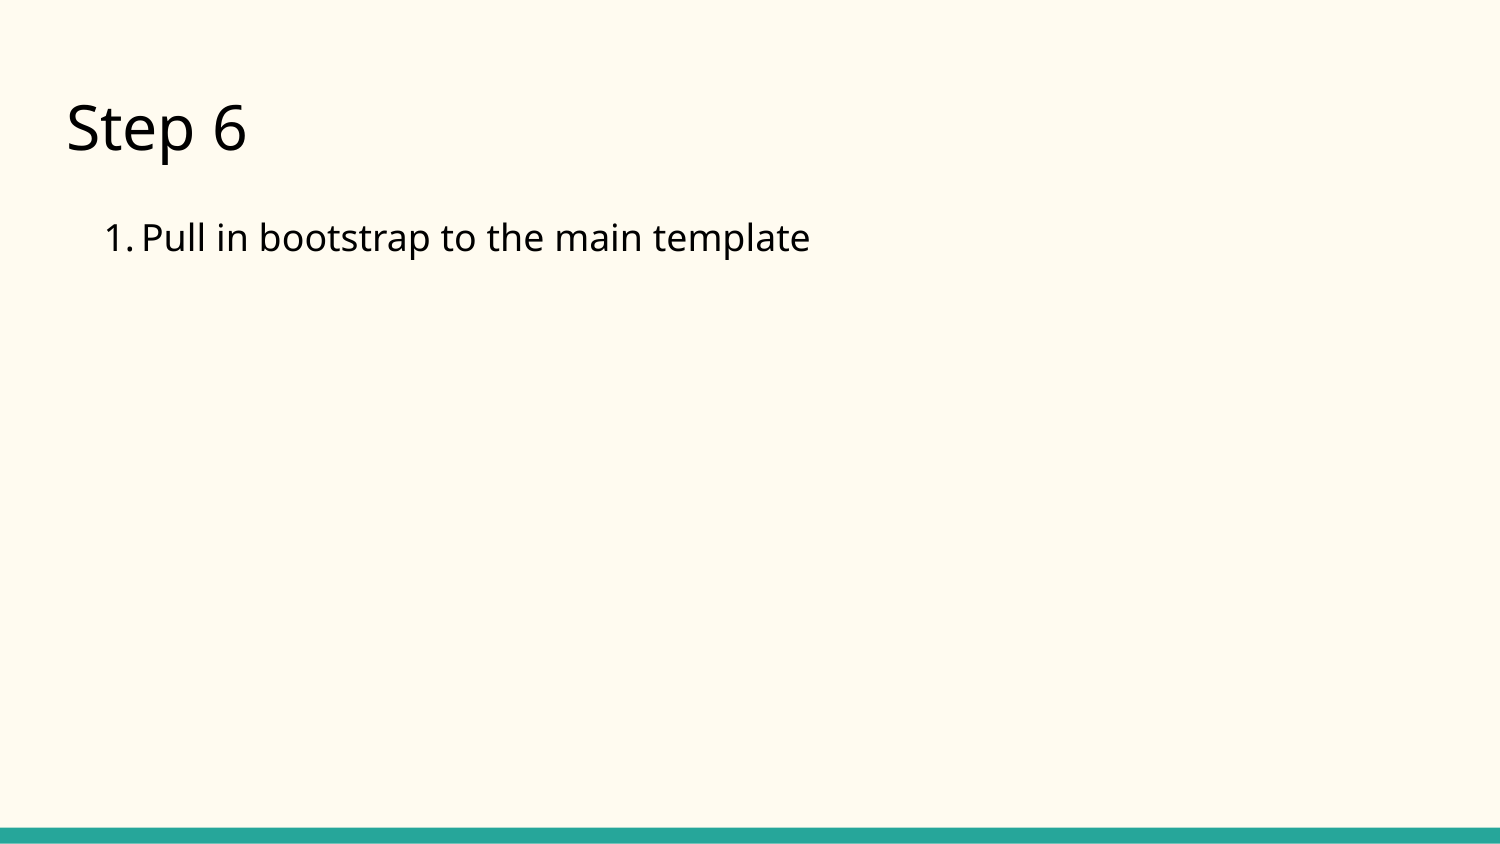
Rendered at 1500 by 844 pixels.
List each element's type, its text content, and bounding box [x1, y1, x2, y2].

title Step 6 [51, 72, 1449, 174]
list Pull in bootstrap to the main template [51, 192, 1449, 750]
